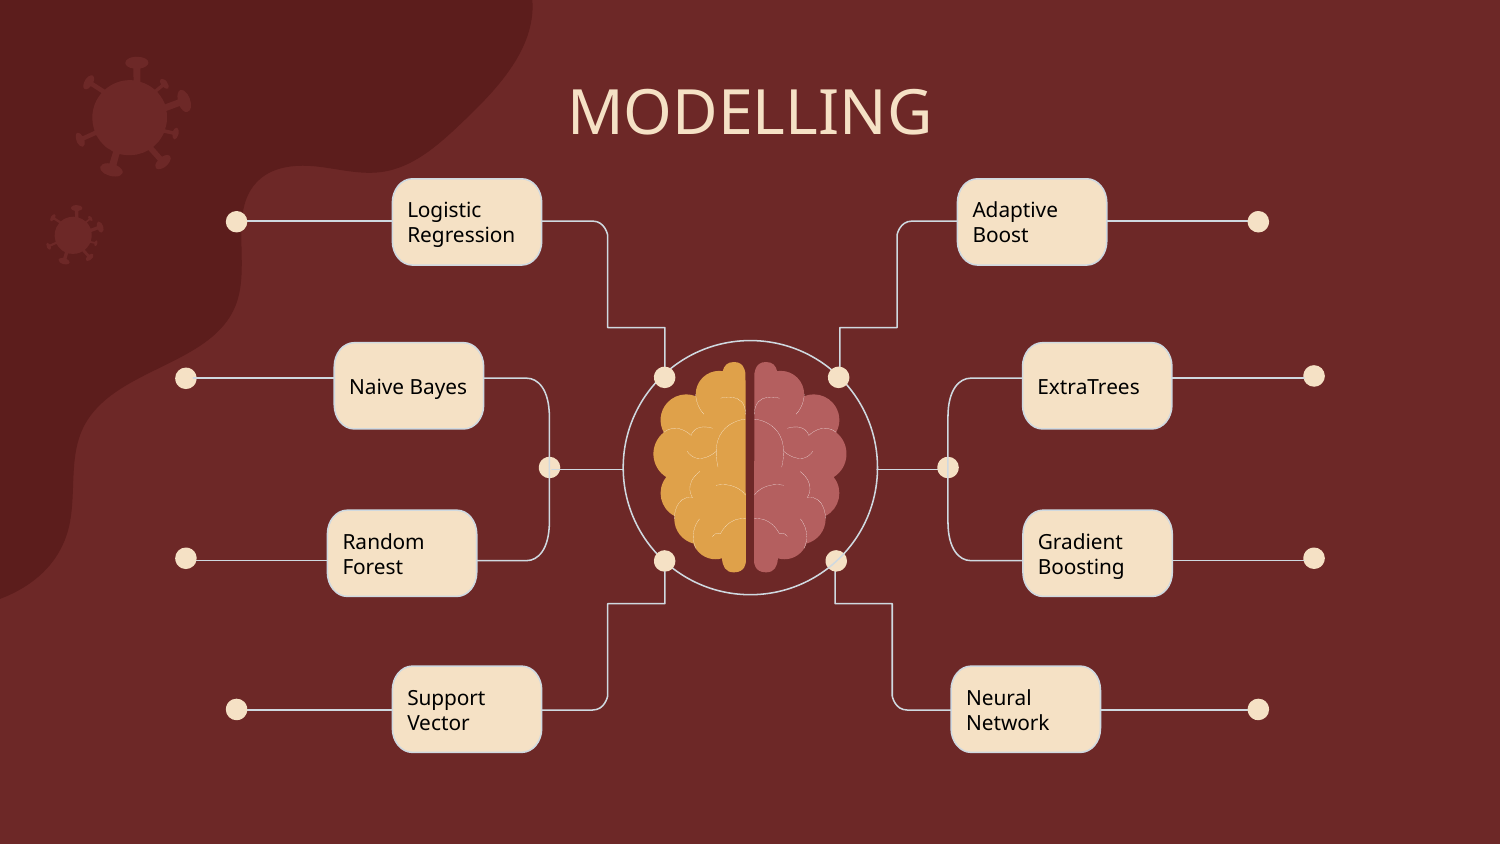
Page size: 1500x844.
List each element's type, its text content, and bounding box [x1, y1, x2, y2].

title MODELLING [77, 56, 1423, 181]
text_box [174, 178, 1326, 753]
